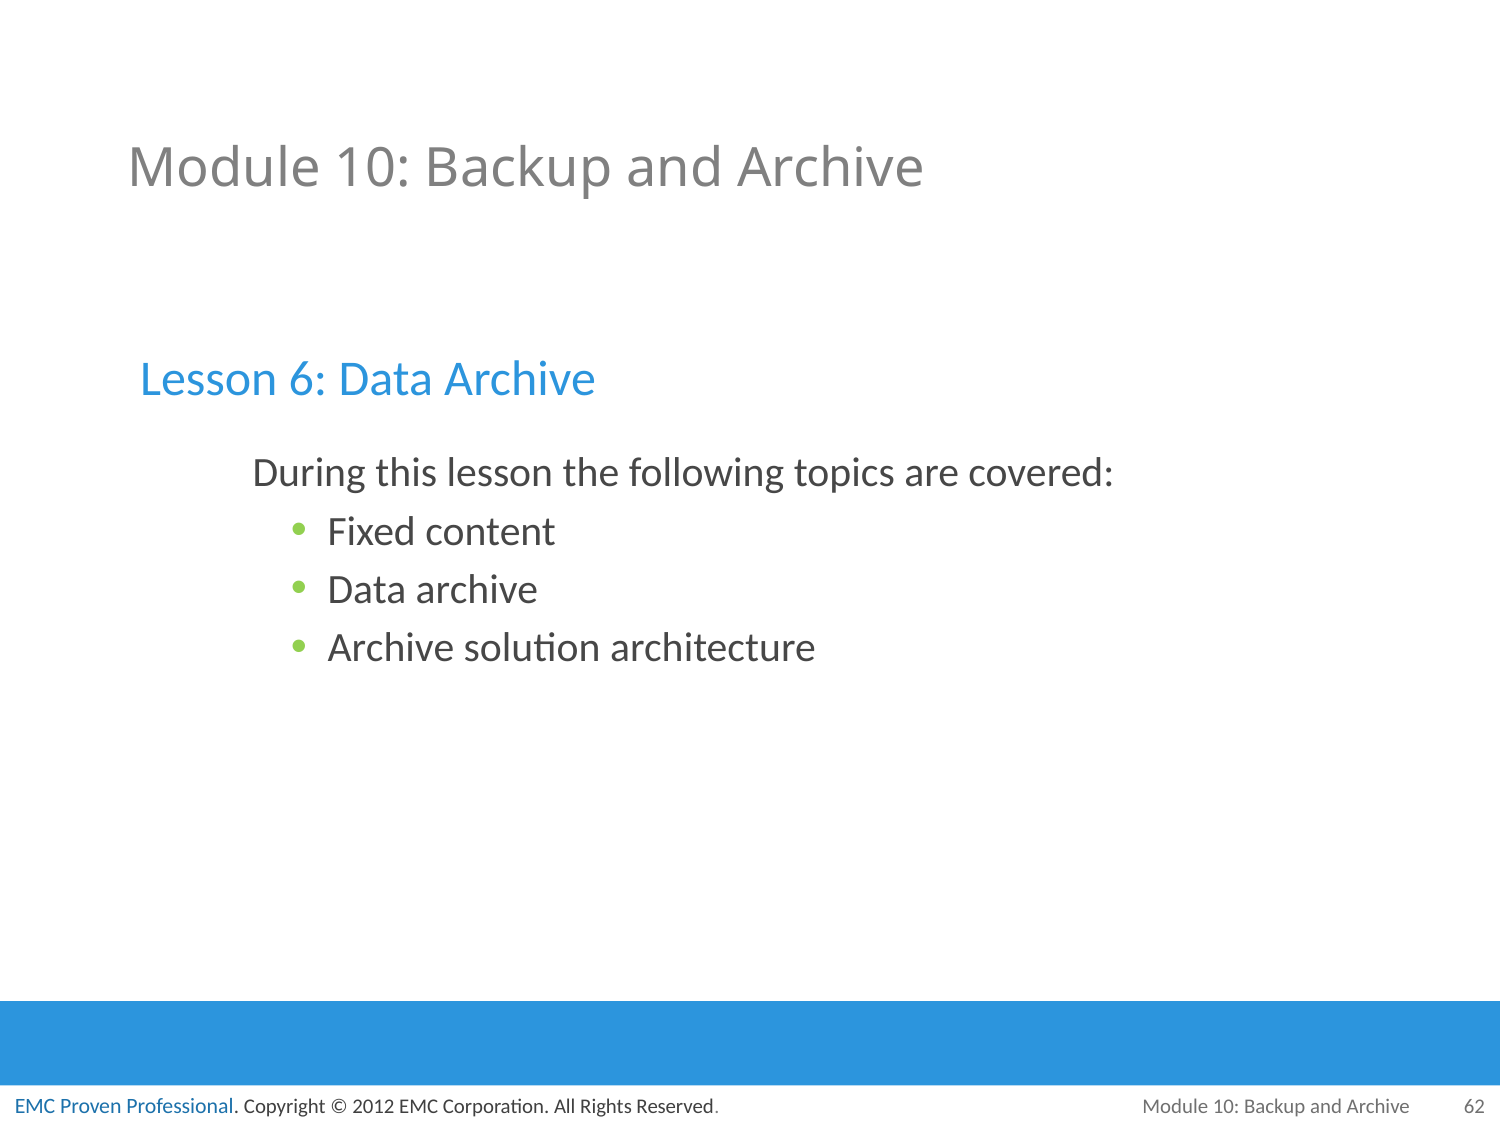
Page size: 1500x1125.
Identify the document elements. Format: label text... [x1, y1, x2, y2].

text_box Module 10: Backup and Archive [112, 124, 1388, 238]
list Lesson 6: Data Archive [124, 337, 1401, 413]
subtitle During this lesson the following topics are covered: Fixed content Data archive Archive solution architecture [237, 437, 1401, 876]
footer Module 10: Backup and Archive [737, 1087, 1425, 1125]
slide_number 62 [1425, 1087, 1500, 1125]
